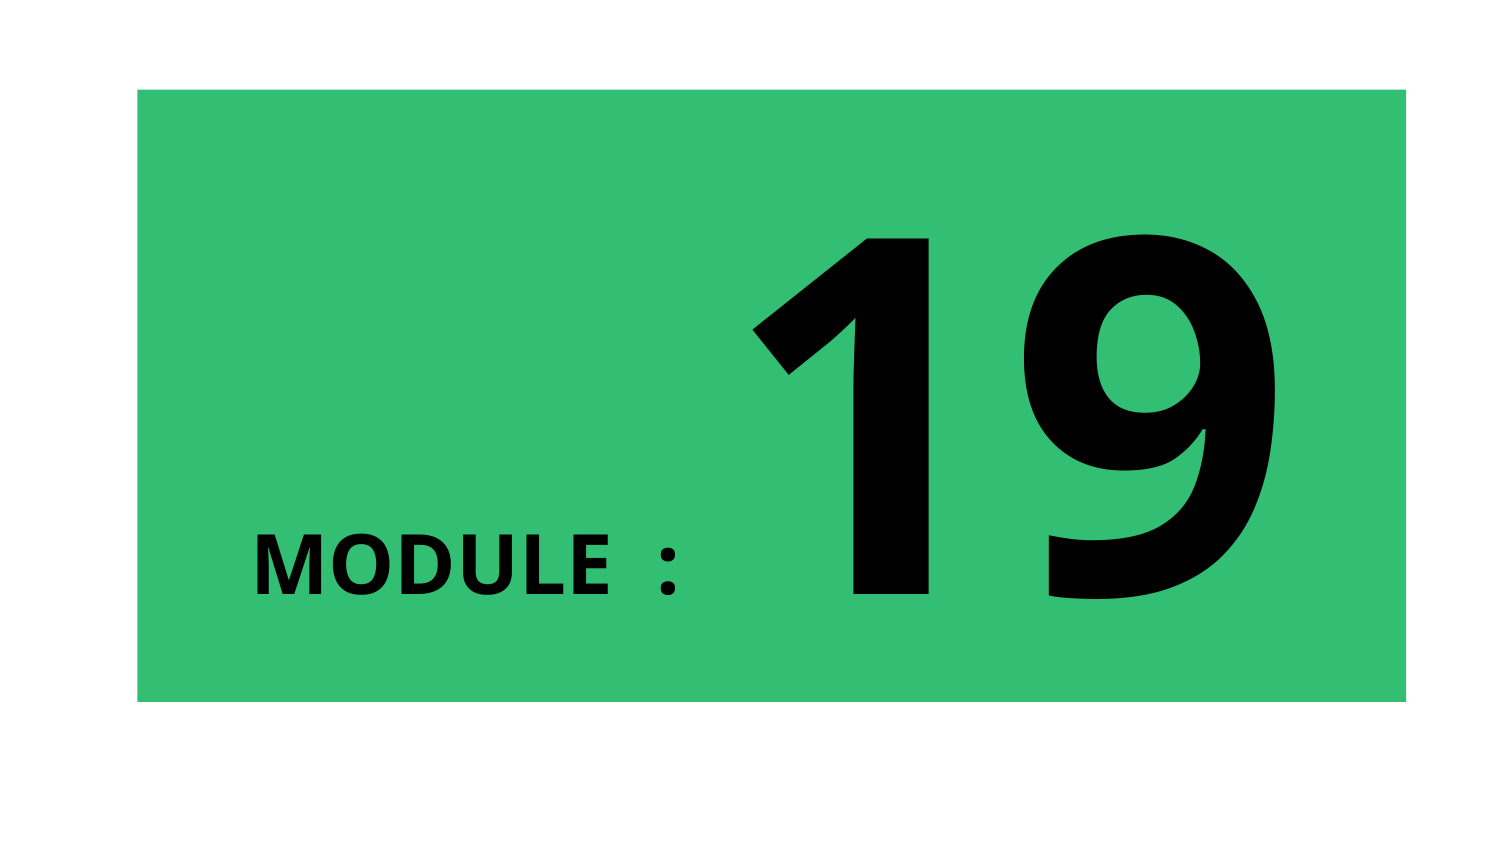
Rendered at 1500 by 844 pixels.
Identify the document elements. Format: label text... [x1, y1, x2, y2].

text_box MODULE : 19 [137, 89, 1407, 702]
